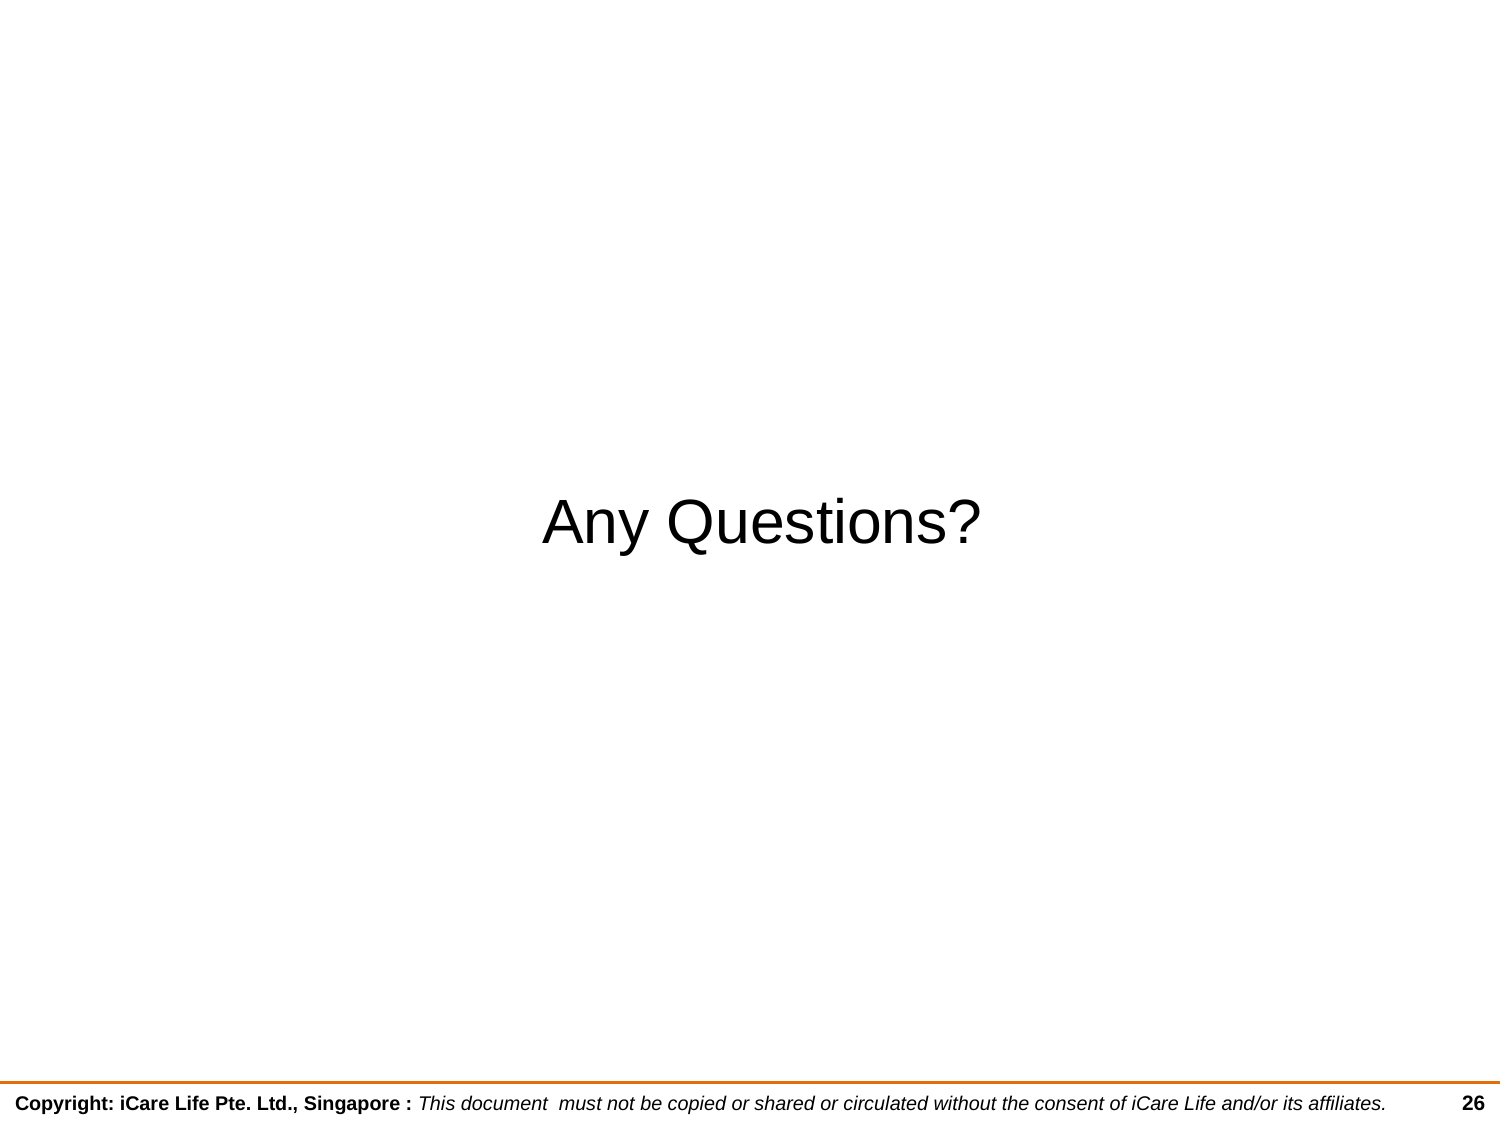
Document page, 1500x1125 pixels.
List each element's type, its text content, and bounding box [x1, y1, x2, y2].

text_box 26 [1447, 1082, 1500, 1122]
title Any Questions? [87, 425, 1438, 613]
